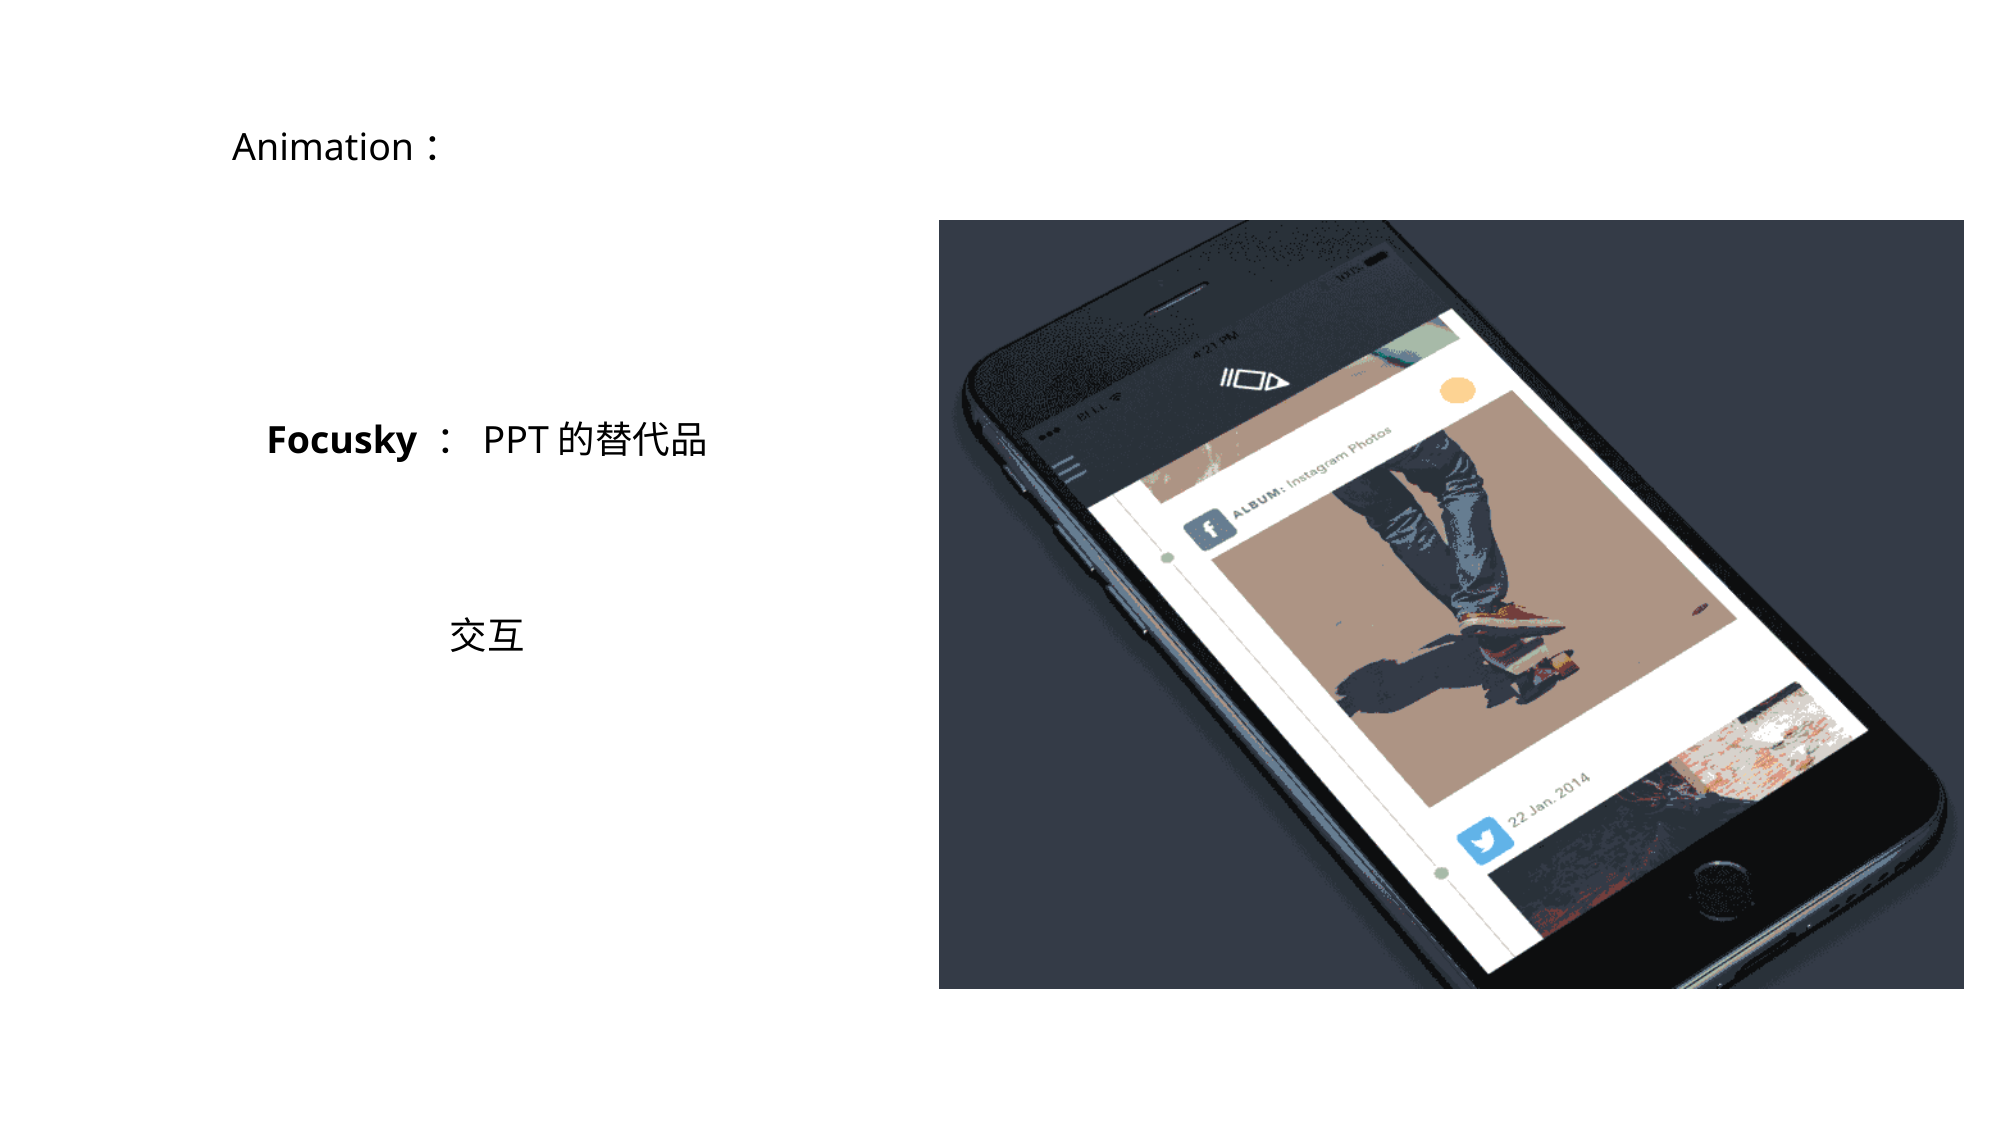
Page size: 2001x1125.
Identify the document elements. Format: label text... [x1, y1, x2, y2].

picture [939, 220, 1964, 989]
text_box Animation： [0, 115, 772, 176]
text_box Focusky ：PPT的替代品 [62, 409, 912, 469]
text_box 交互 [62, 604, 912, 665]
